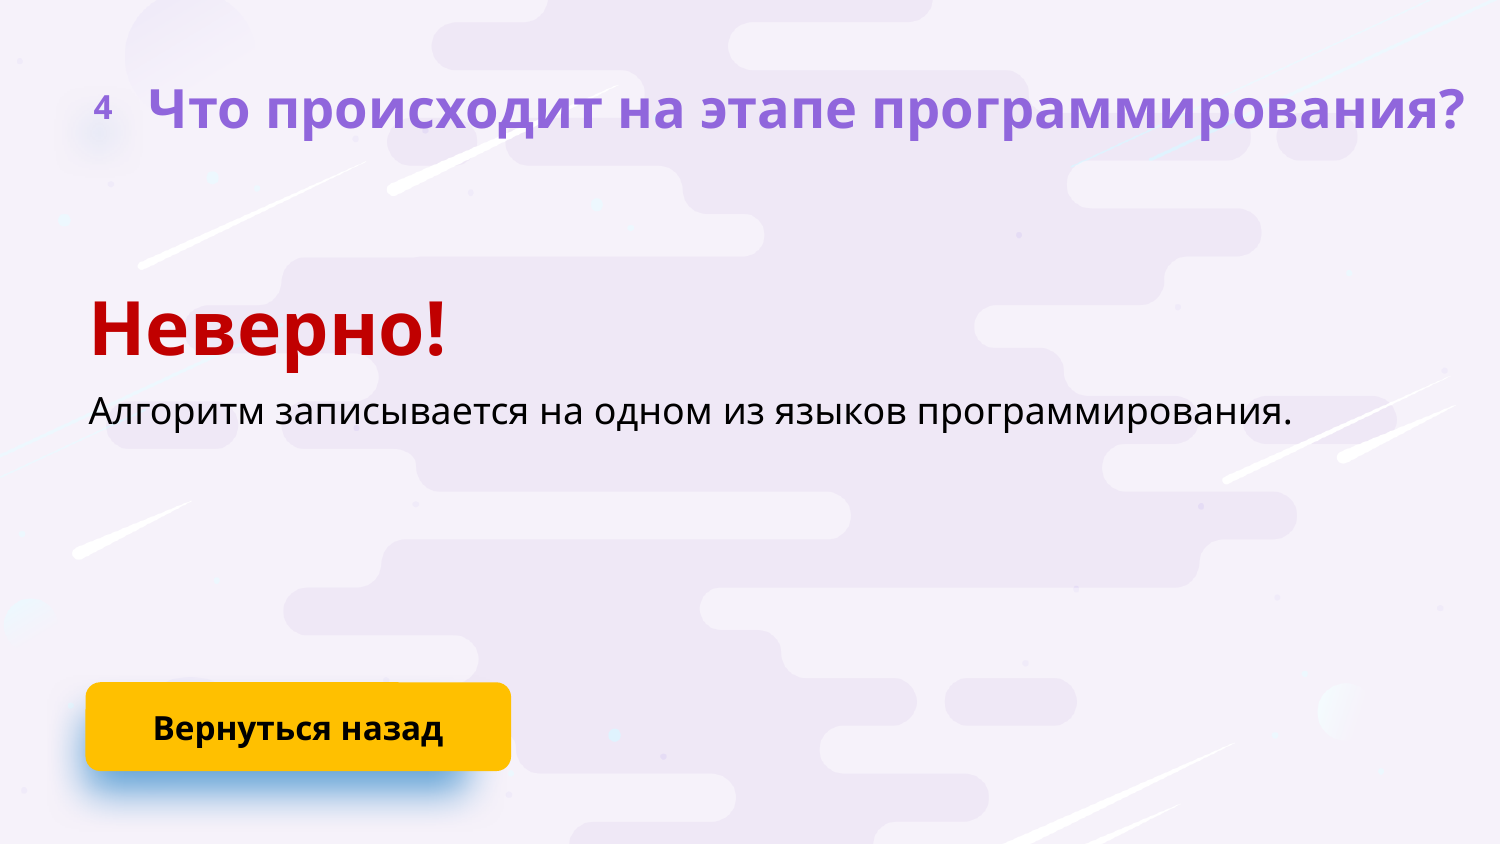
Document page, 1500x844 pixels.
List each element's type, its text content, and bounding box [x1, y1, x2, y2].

text_box Что происходит на этапе программирования? [148, 70, 1500, 140]
picture [0, 0, 1500, 844]
text_box Неверно! [88, 275, 508, 371]
text_box Алгоритм записывается на одном из языков программирования. [88, 386, 1420, 432]
text_box 4 [57, 60, 149, 152]
text_box Вернуться назад [84, 681, 513, 773]
